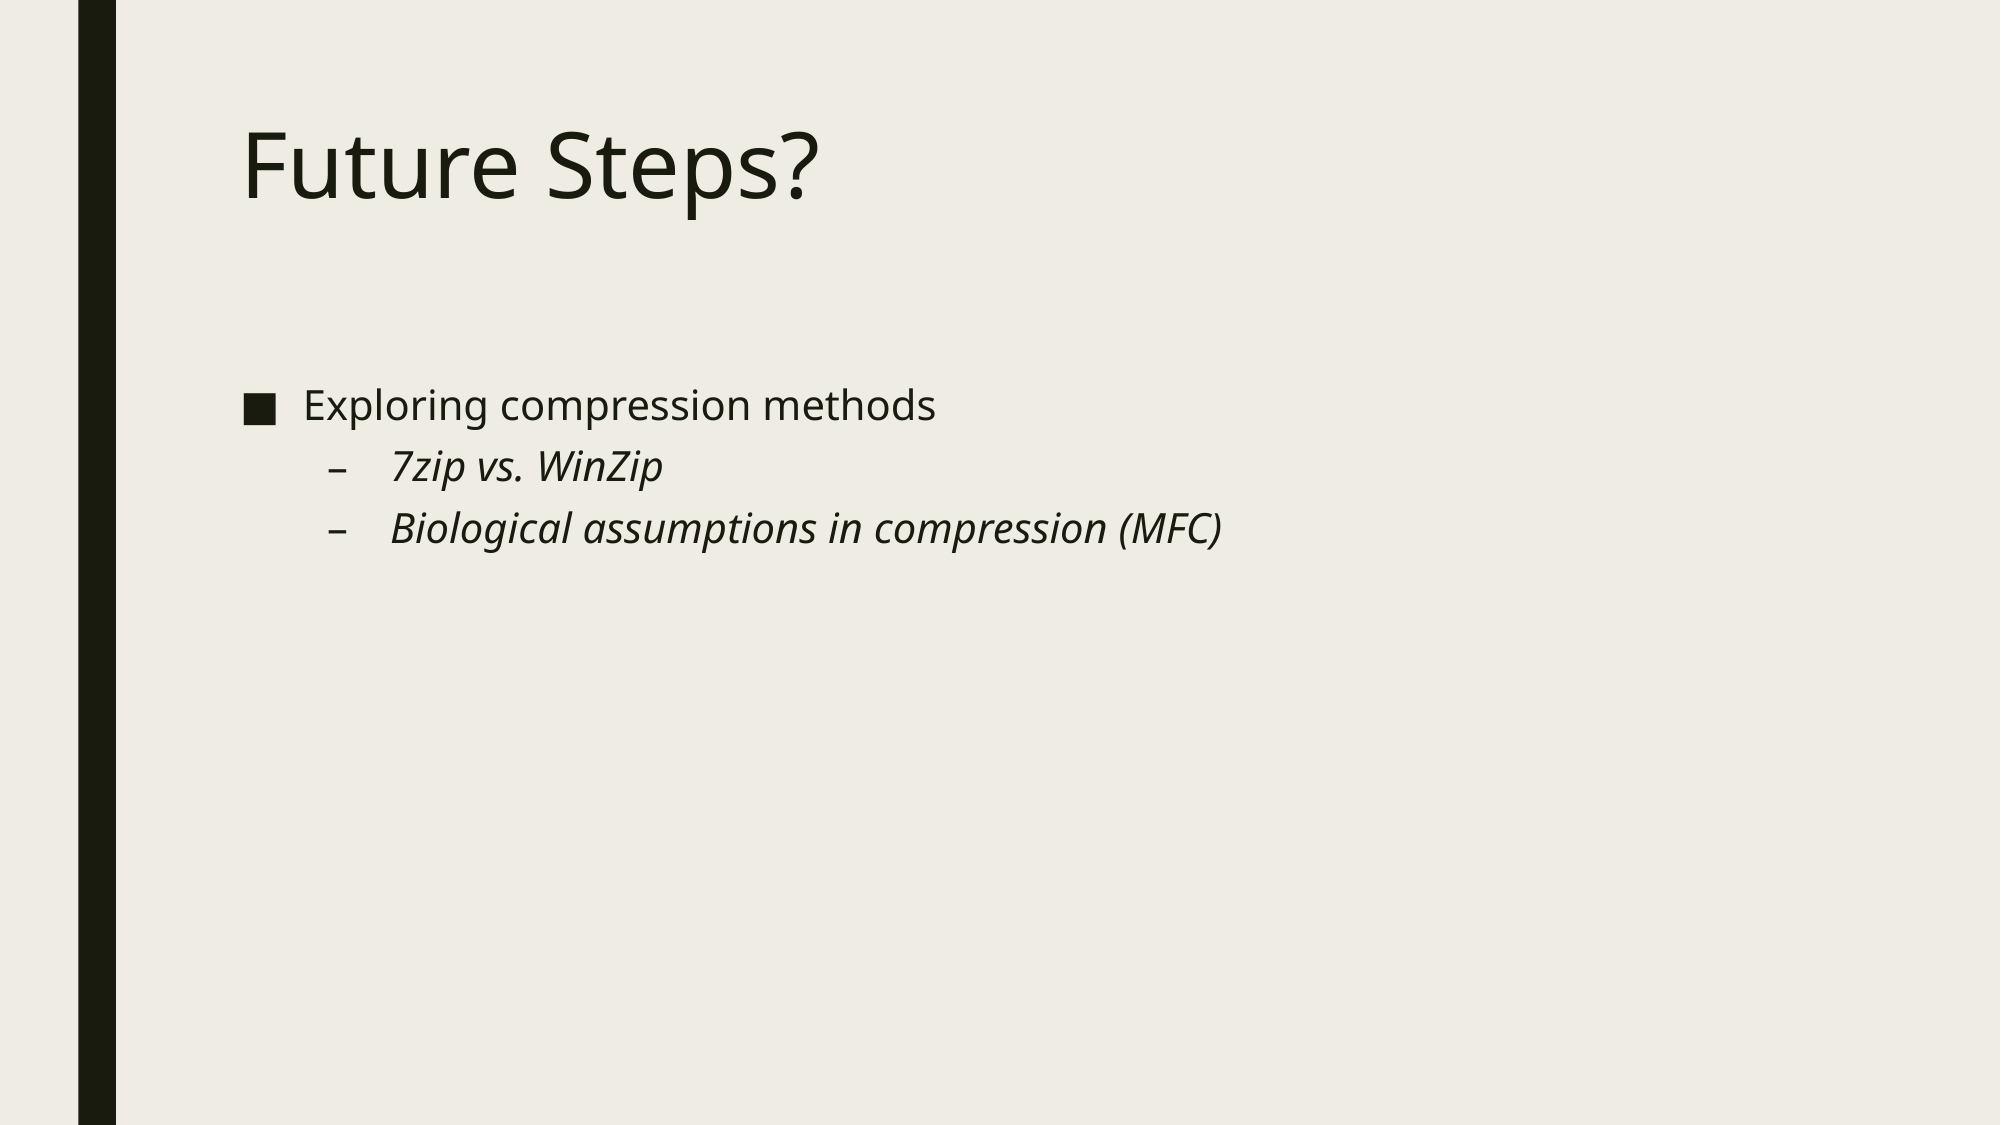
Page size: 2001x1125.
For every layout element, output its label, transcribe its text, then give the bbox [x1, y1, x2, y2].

list Exploring compression methods 7zip vs. WinZip Biological assumptions in compression (MFC) [225, 375, 1800, 963]
title Future Steps? [225, 112, 1800, 357]
